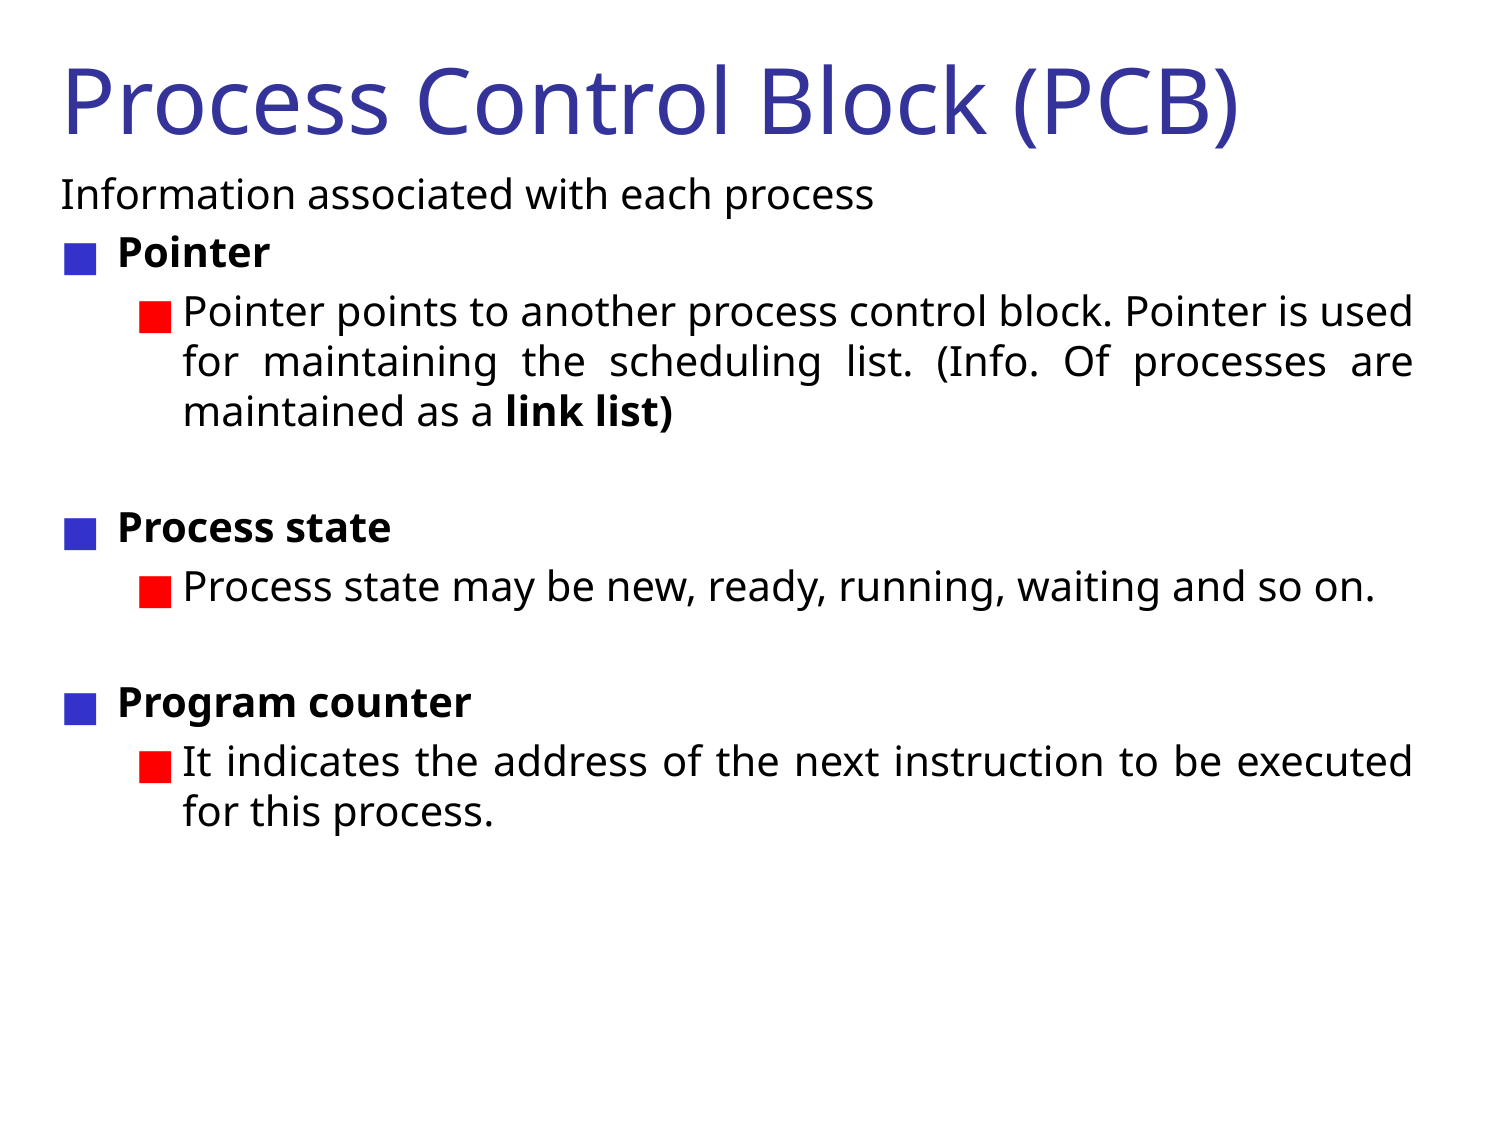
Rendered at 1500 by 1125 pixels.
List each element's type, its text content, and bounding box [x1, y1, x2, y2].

list Information associated with each process Pointer Pointer points to another process control block. Pointer is used for maintaining the scheduling list. (Info. Of processes are maintained as a link list) Process state Process state may be new, ready, running, waiting and so on. Program counter It indicates the address of the next instruction to be executed for this process. [50, 162, 1425, 1063]
title Process Control Block (PCB) [50, 37, 1284, 132]
